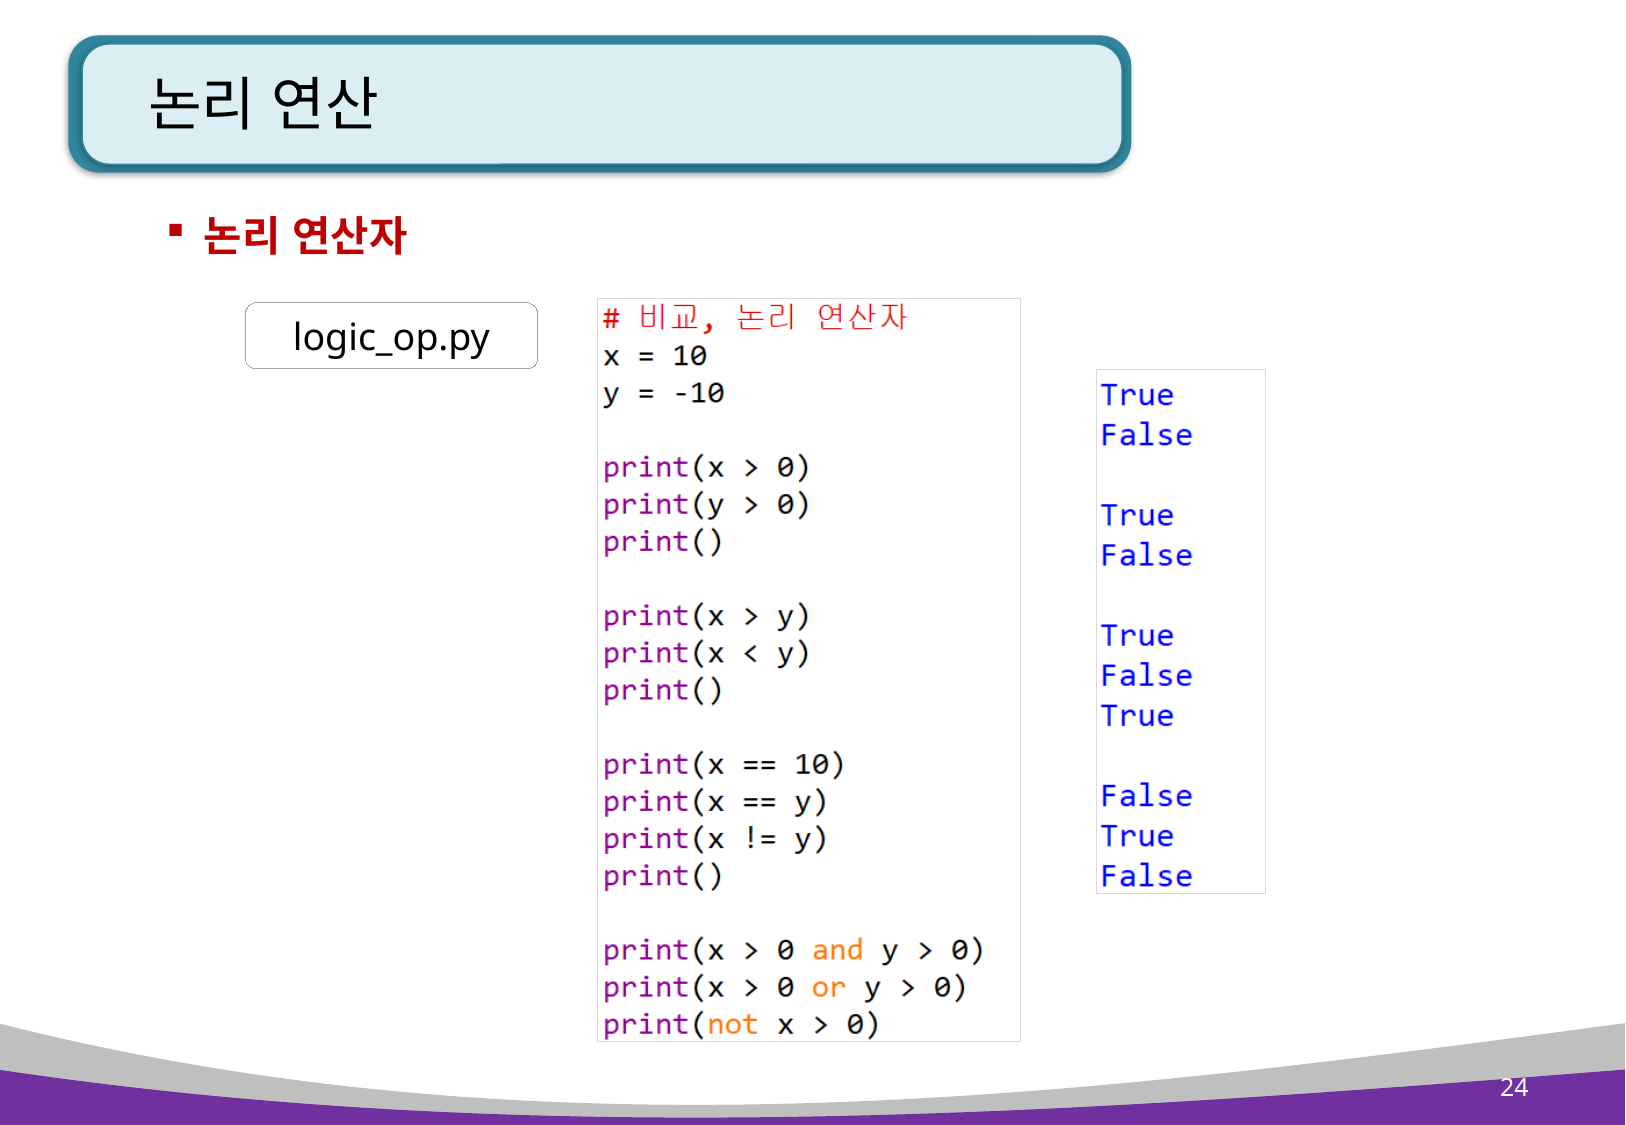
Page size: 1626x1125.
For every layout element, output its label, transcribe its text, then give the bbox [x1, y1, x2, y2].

text_box logic_op.py [245, 302, 538, 369]
picture [597, 298, 1021, 1043]
title 논리 연산 [103, 32, 1121, 173]
text_box 논리 연산자 [151, 208, 506, 272]
slide_number 24 [1452, 1058, 1544, 1119]
picture [1095, 369, 1267, 894]
